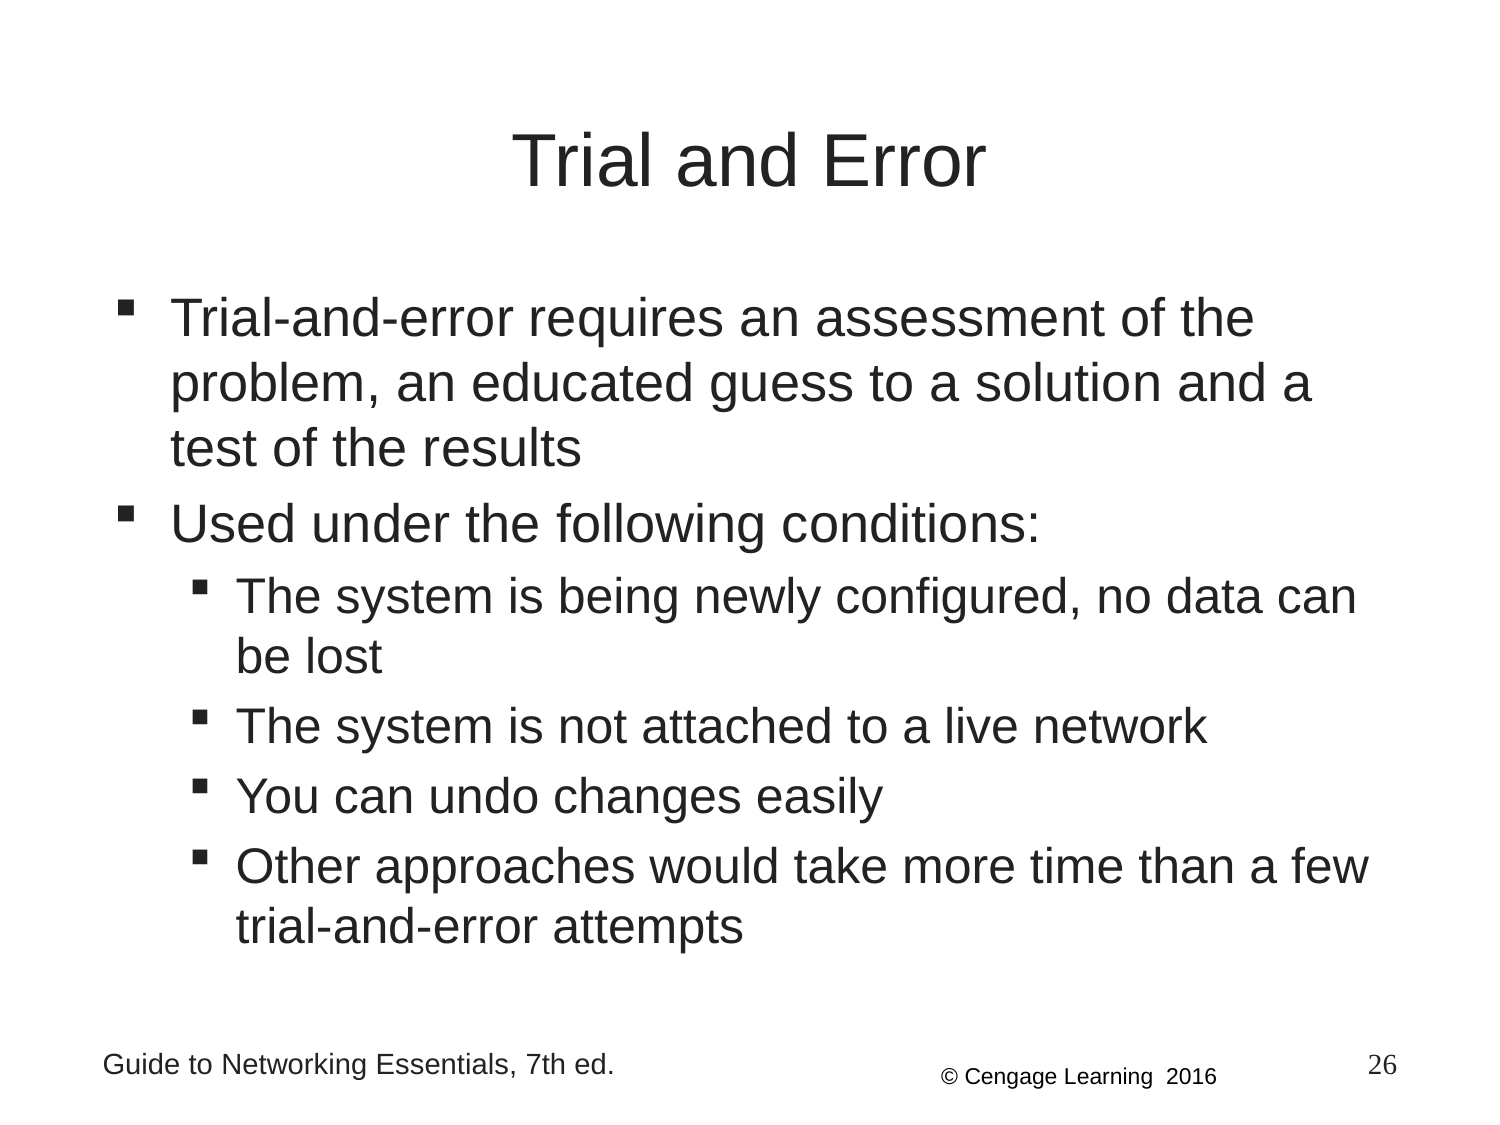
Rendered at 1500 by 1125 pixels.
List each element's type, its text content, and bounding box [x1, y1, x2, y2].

title Trial and Error [87, 62, 1413, 250]
list Trial-and-error requires an assessment of the problem, an educated guess to a solution and a test of the results Used under the following conditions: The system is being newly configured, no data can be lost The system is not attached to a live network You can undo changes easily Other approaches would take more time than a few trial-and-error attempts [87, 275, 1413, 1025]
slide_number 26 [1312, 1037, 1413, 1100]
footer Guide to Networking Essentials, 7th ed. [87, 1037, 700, 1100]
